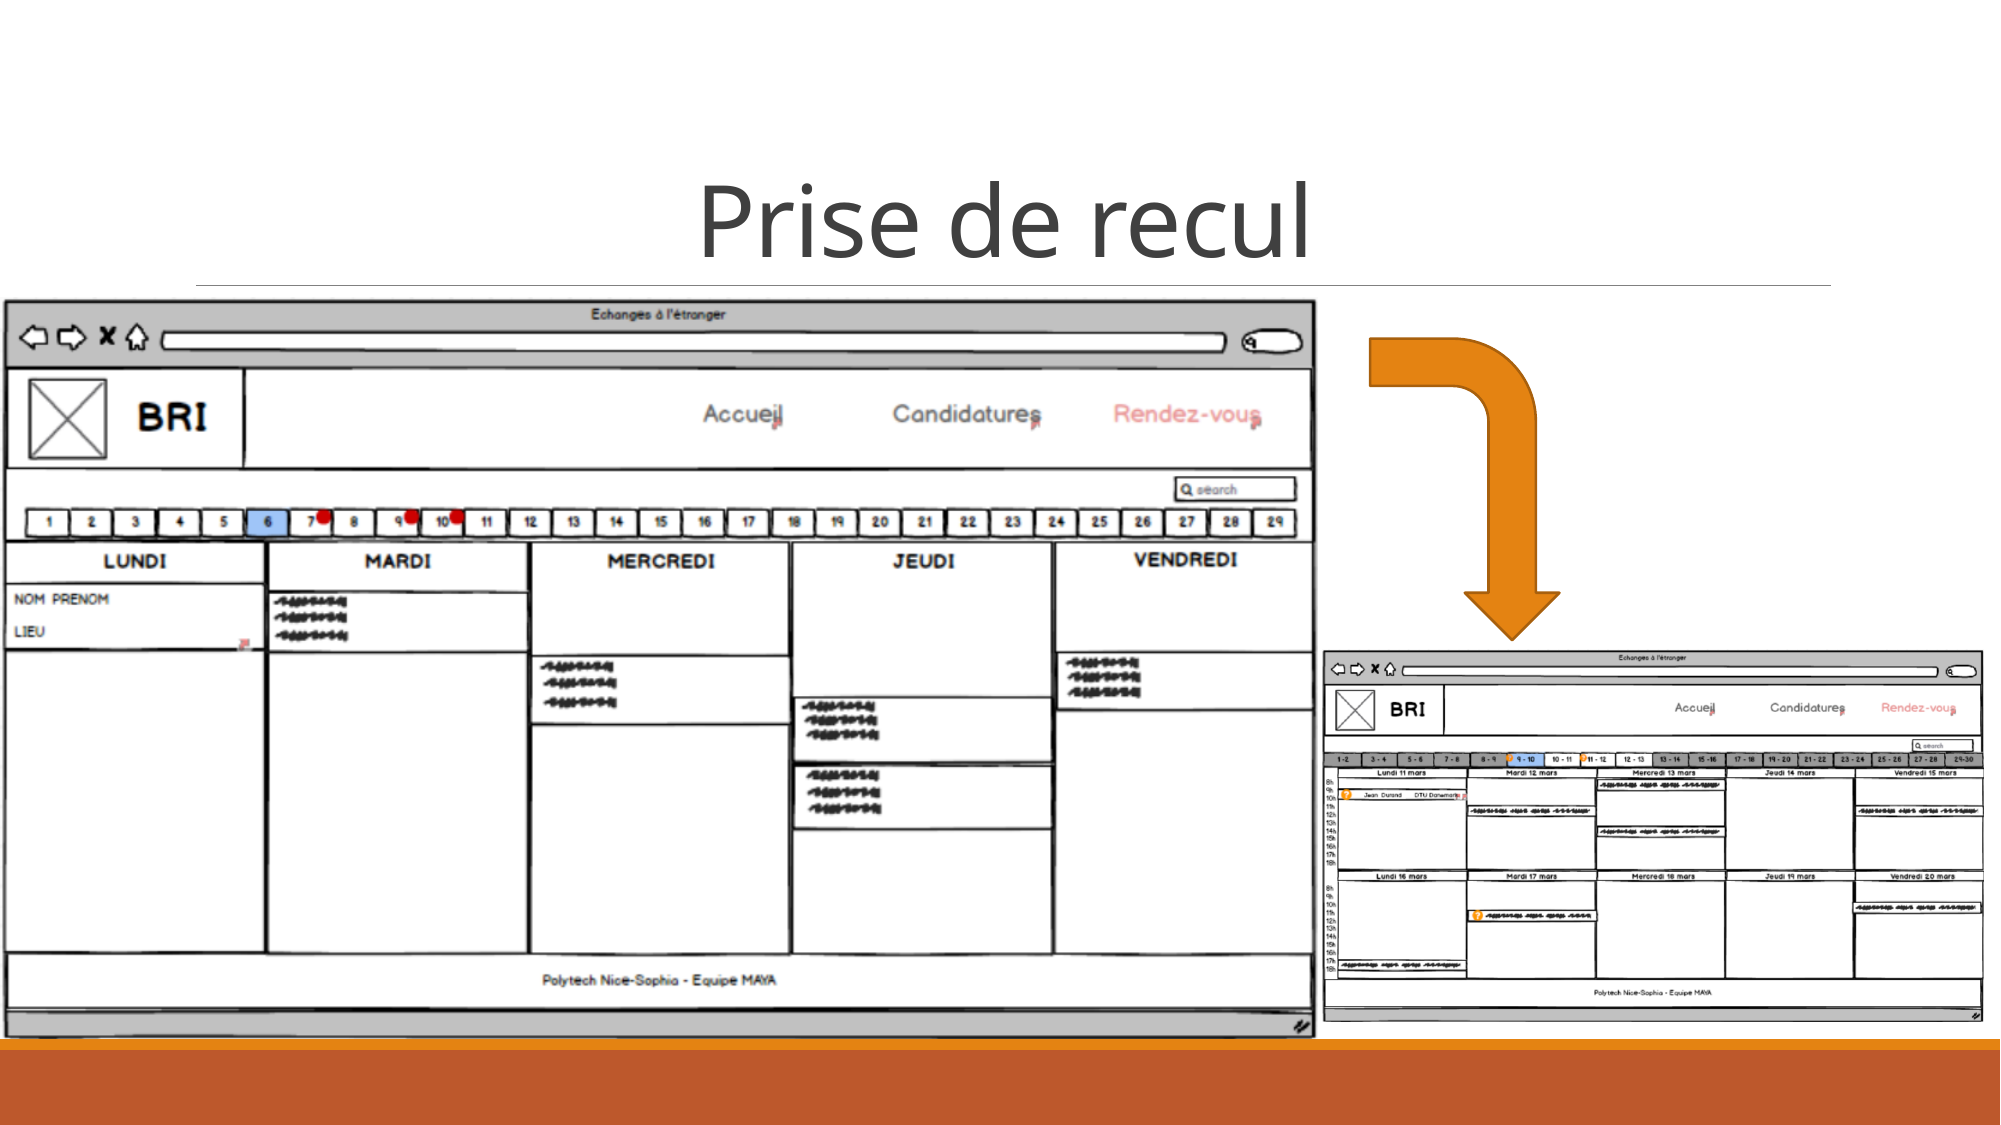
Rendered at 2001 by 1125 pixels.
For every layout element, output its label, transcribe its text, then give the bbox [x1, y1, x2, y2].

picture [0, 297, 1319, 1039]
text_box [1368, 337, 1561, 642]
picture [1321, 648, 1985, 1022]
title Prise de recul [180, 47, 1830, 285]
